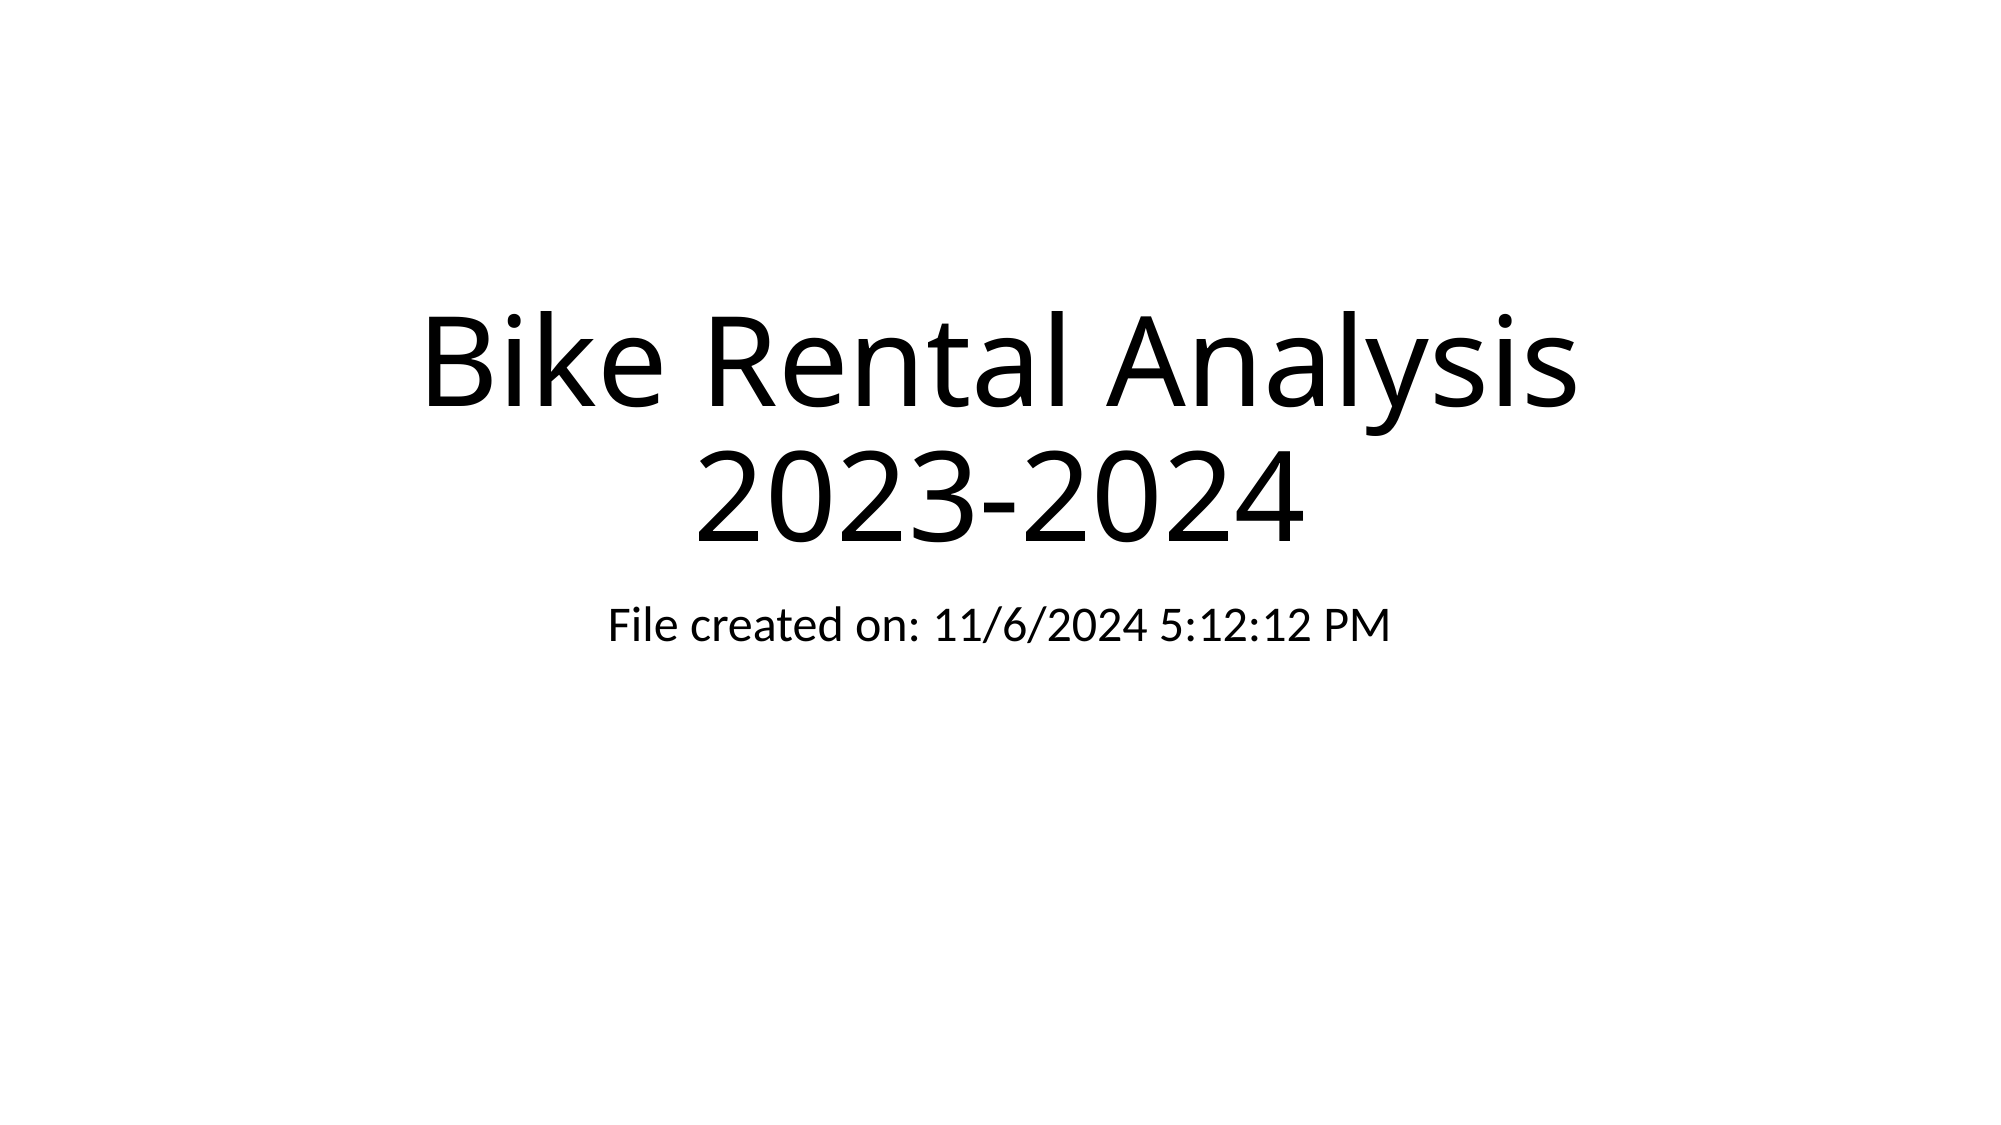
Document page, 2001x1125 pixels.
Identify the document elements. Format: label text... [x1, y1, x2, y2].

title Bike Rental Analysis 2023-2024 [249, 184, 1750, 576]
subtitle File created on: 11/6/2024 5:12:12 PM [249, 590, 1750, 863]
